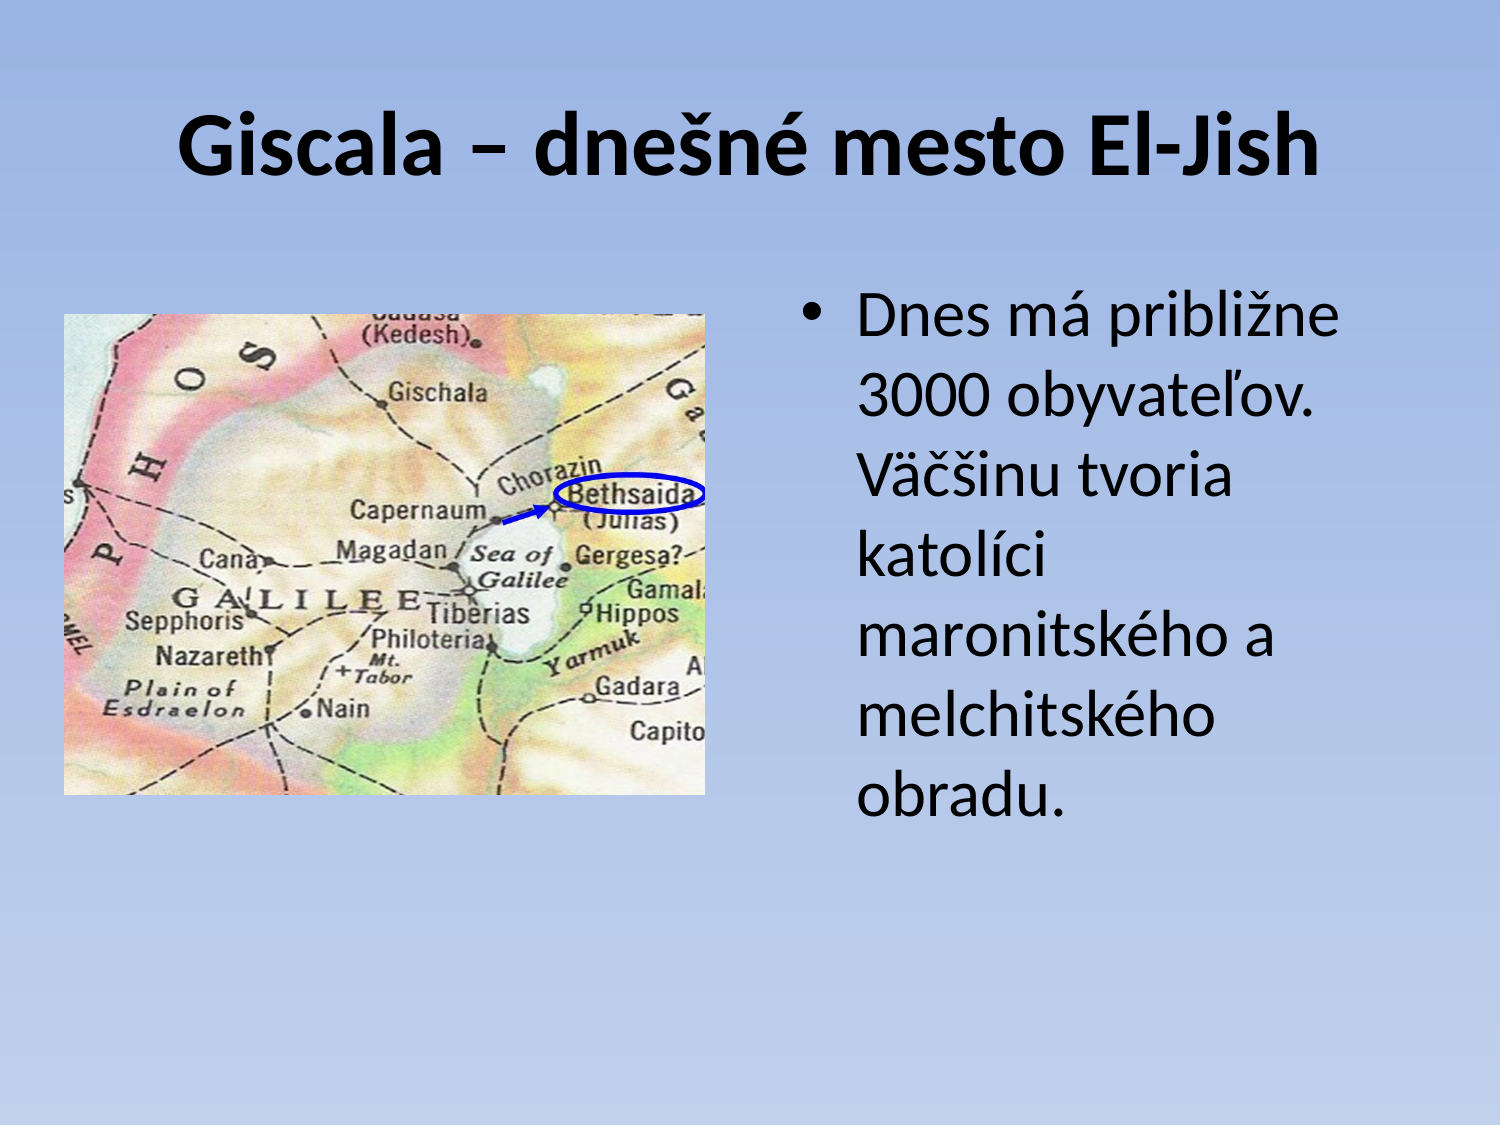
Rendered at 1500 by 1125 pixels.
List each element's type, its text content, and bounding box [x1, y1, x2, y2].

picture [64, 314, 705, 795]
title Giscala – dnešné mesto El-Jish [75, 45, 1425, 233]
list Dnes má približne 3000 obyvateľov. Väčšinu tvoria katolíci maronitského a melchitského obradu. [785, 262, 1425, 1005]
